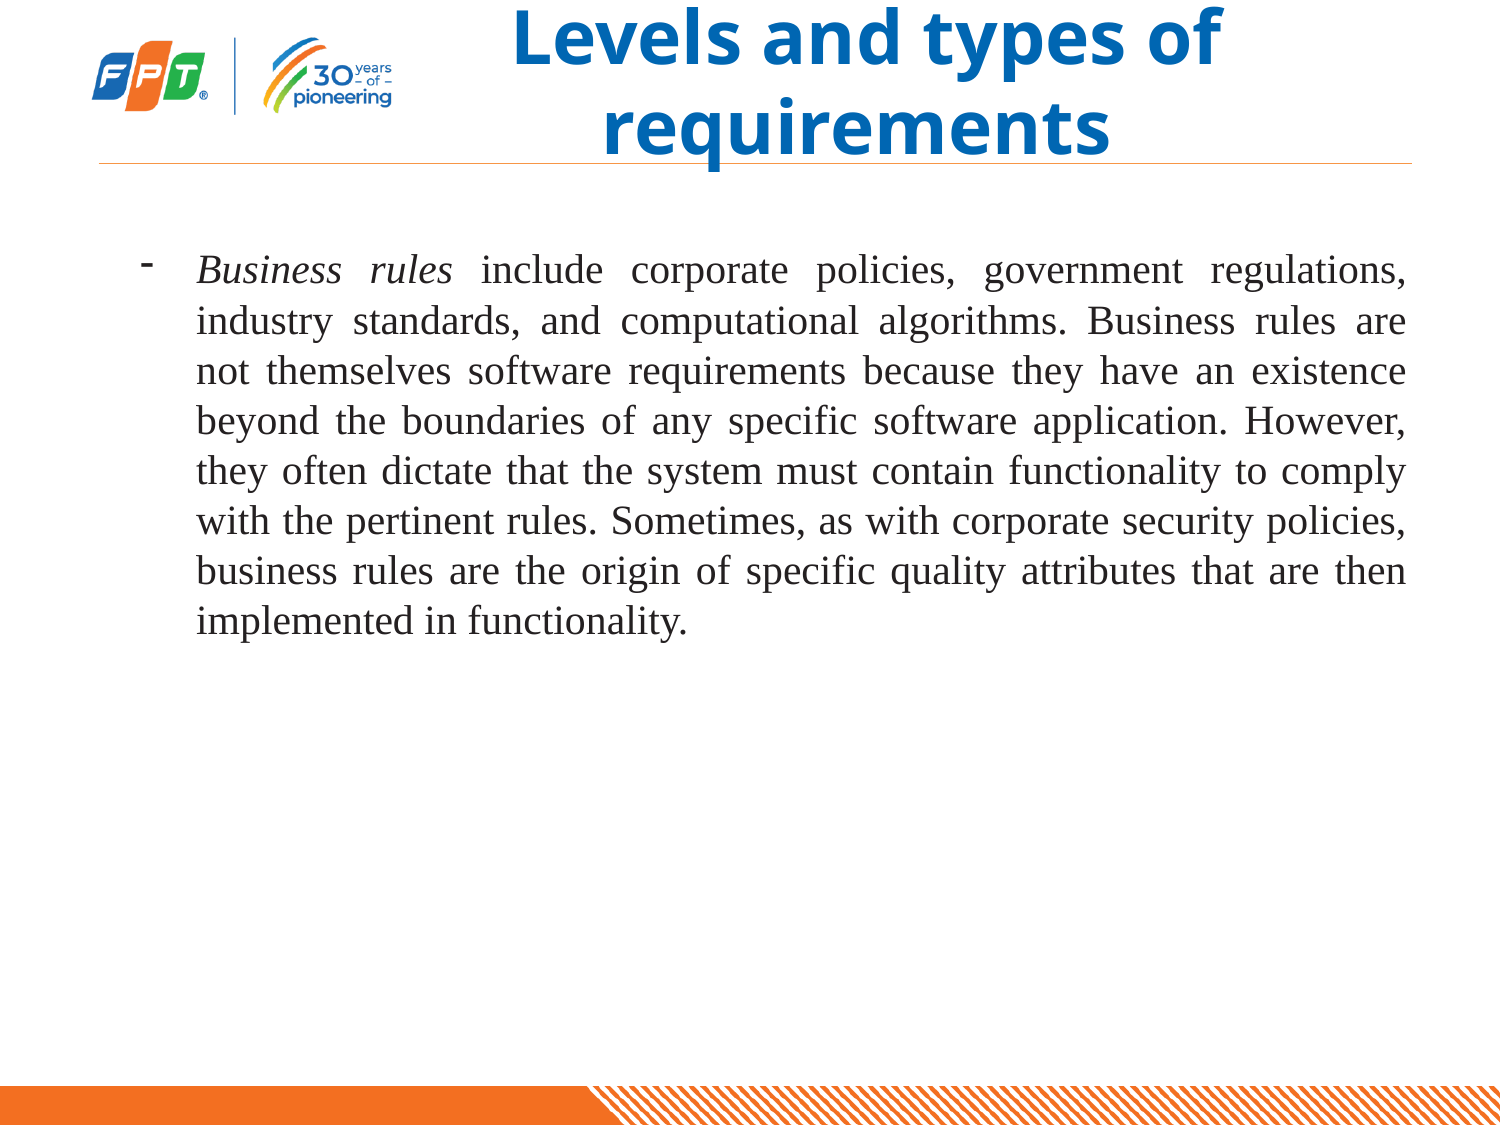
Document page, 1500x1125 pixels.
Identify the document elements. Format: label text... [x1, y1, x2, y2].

text_box Business rules include corporate policies, government regulations, industry standards, and computational algorithms. Business rules are not themselves software requirements because they have an existence beyond the boundaries of any specific software application. However, they often dictate that the system must contain functionality to comply with the pertinent rules. Sometimes, as with corporate security policies, business rules are the origin of specific quality attributes that are then implemented in functionality. [125, 234, 1423, 650]
picture [0, 1086, 1500, 1125]
title Levels and types of requirements [428, 0, 1305, 78]
picture [56, 6, 427, 146]
